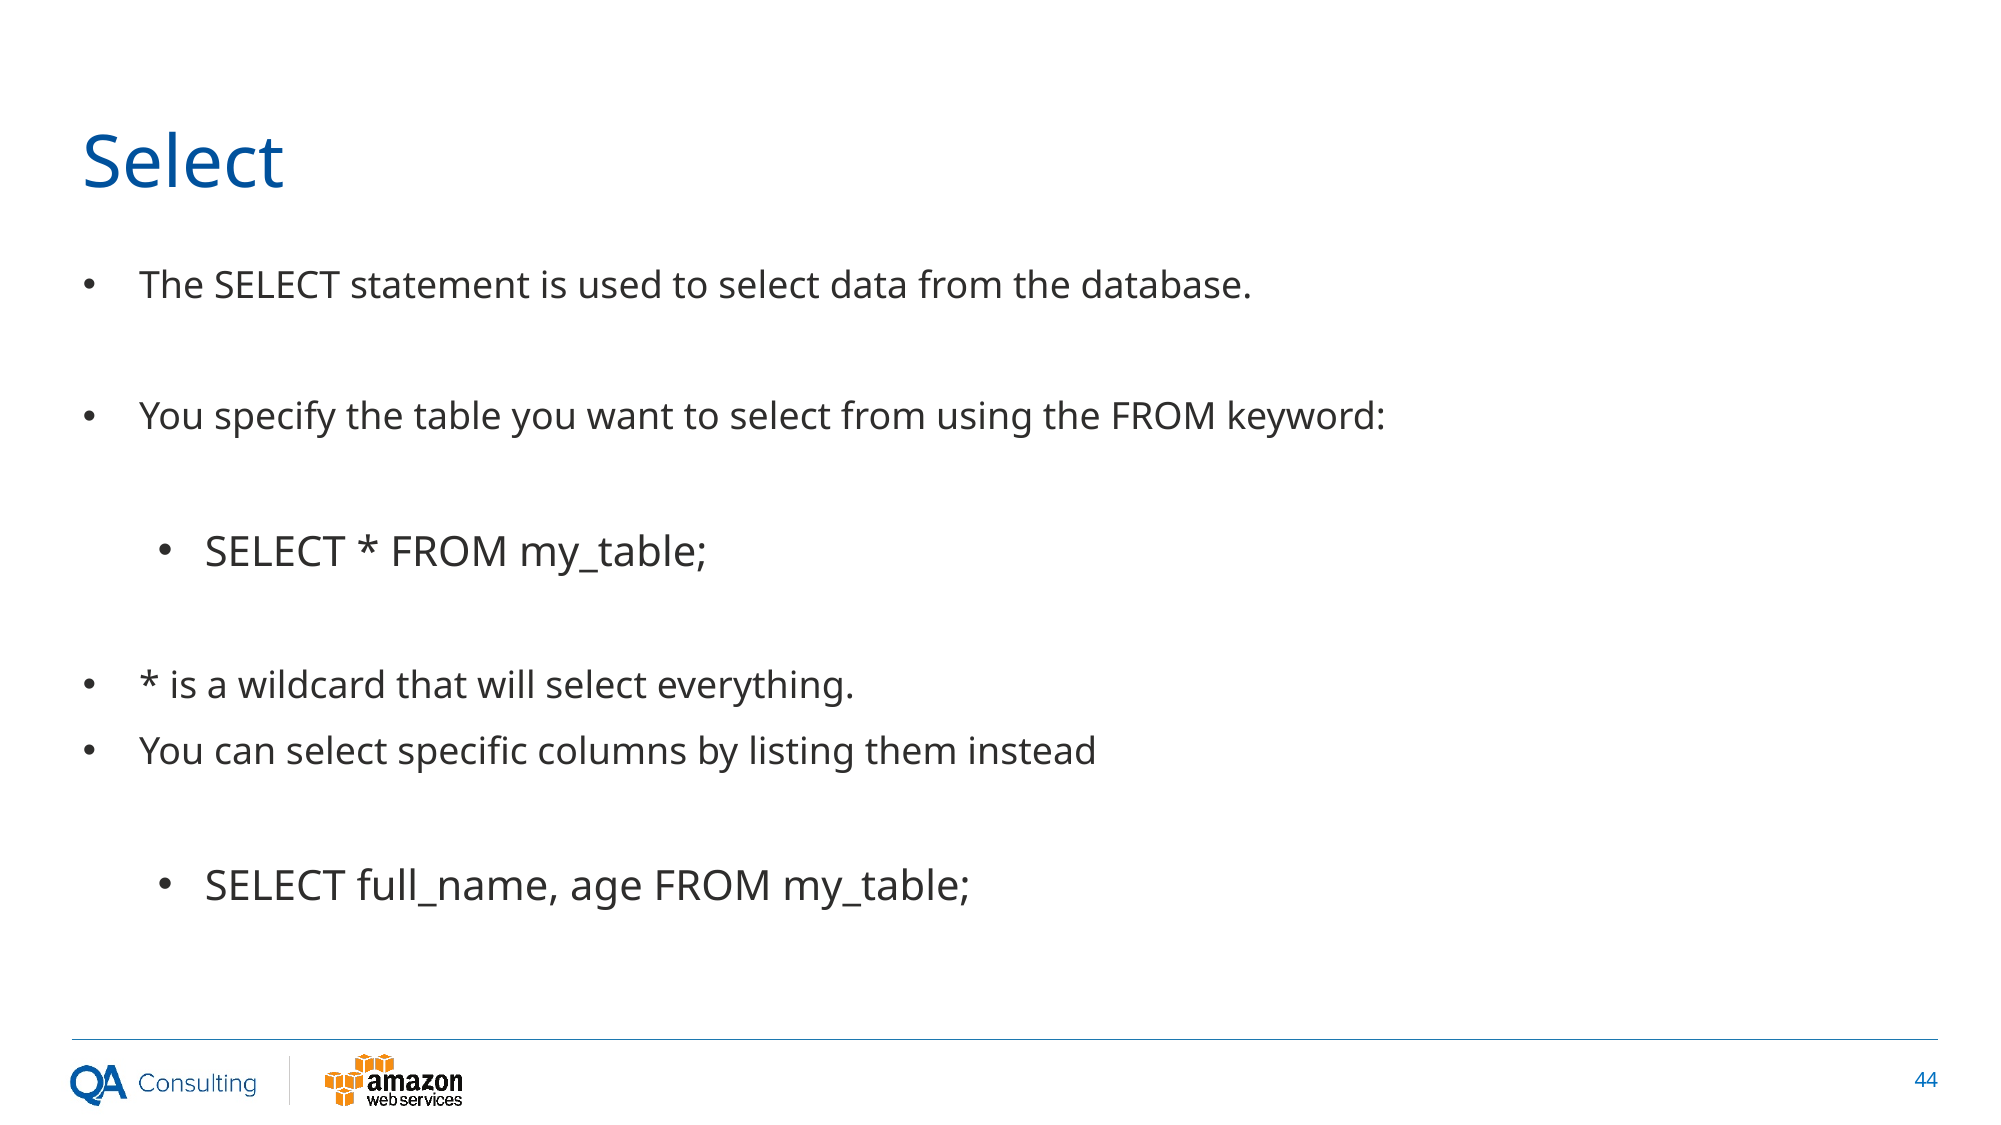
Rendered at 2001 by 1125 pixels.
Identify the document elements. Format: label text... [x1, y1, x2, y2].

title Select [67, 106, 1565, 210]
picture [325, 1054, 462, 1106]
list The SELECT statement is used to select data from the database. You specify the table you want to select from using the FROM keyword: SELECT * FROM my_table; * is a wildcard that will select everything. You can select specific columns by listing them instead SELECT full_name, age FROM my_table; [67, 253, 1939, 1000]
picture [48, 1047, 277, 1121]
